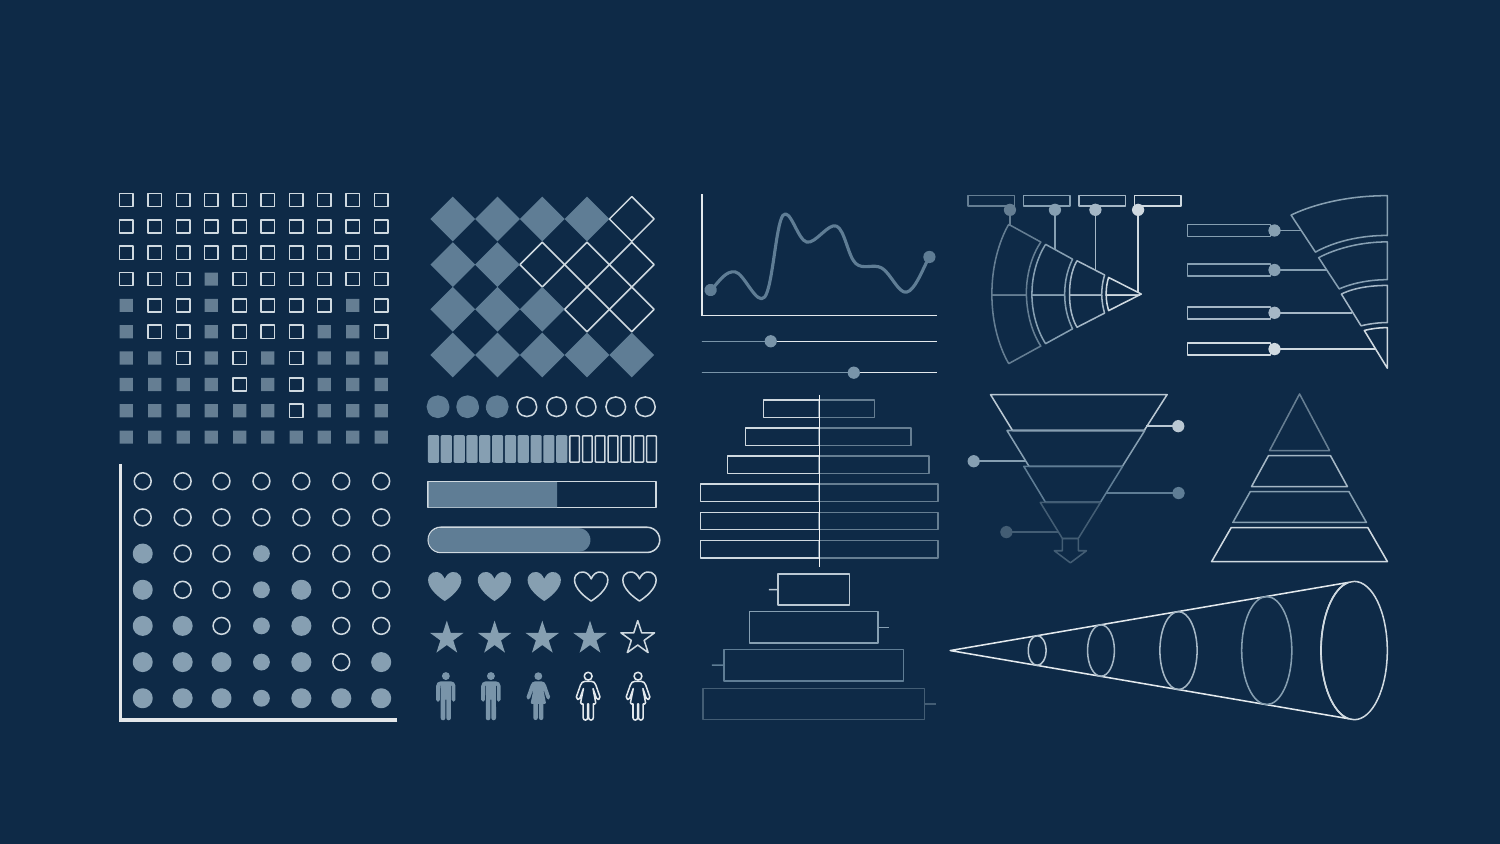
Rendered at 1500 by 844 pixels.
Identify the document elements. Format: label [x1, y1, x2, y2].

text_box [701, 193, 937, 317]
text_box [119, 463, 398, 721]
text_box [428, 435, 657, 463]
text_box [973, 394, 1179, 564]
text_box [427, 481, 657, 508]
text_box [429, 620, 655, 653]
text_box [700, 394, 939, 568]
text_box [428, 571, 657, 602]
text_box [1187, 195, 1388, 369]
text_box [702, 573, 936, 720]
text_box [967, 195, 1182, 364]
text_box [701, 340, 938, 373]
text_box [430, 196, 655, 378]
text_box [427, 396, 656, 417]
text_box [1211, 393, 1388, 562]
text_box [119, 193, 389, 445]
text_box [435, 671, 651, 721]
text_box [949, 581, 1388, 720]
text_box [428, 526, 661, 553]
